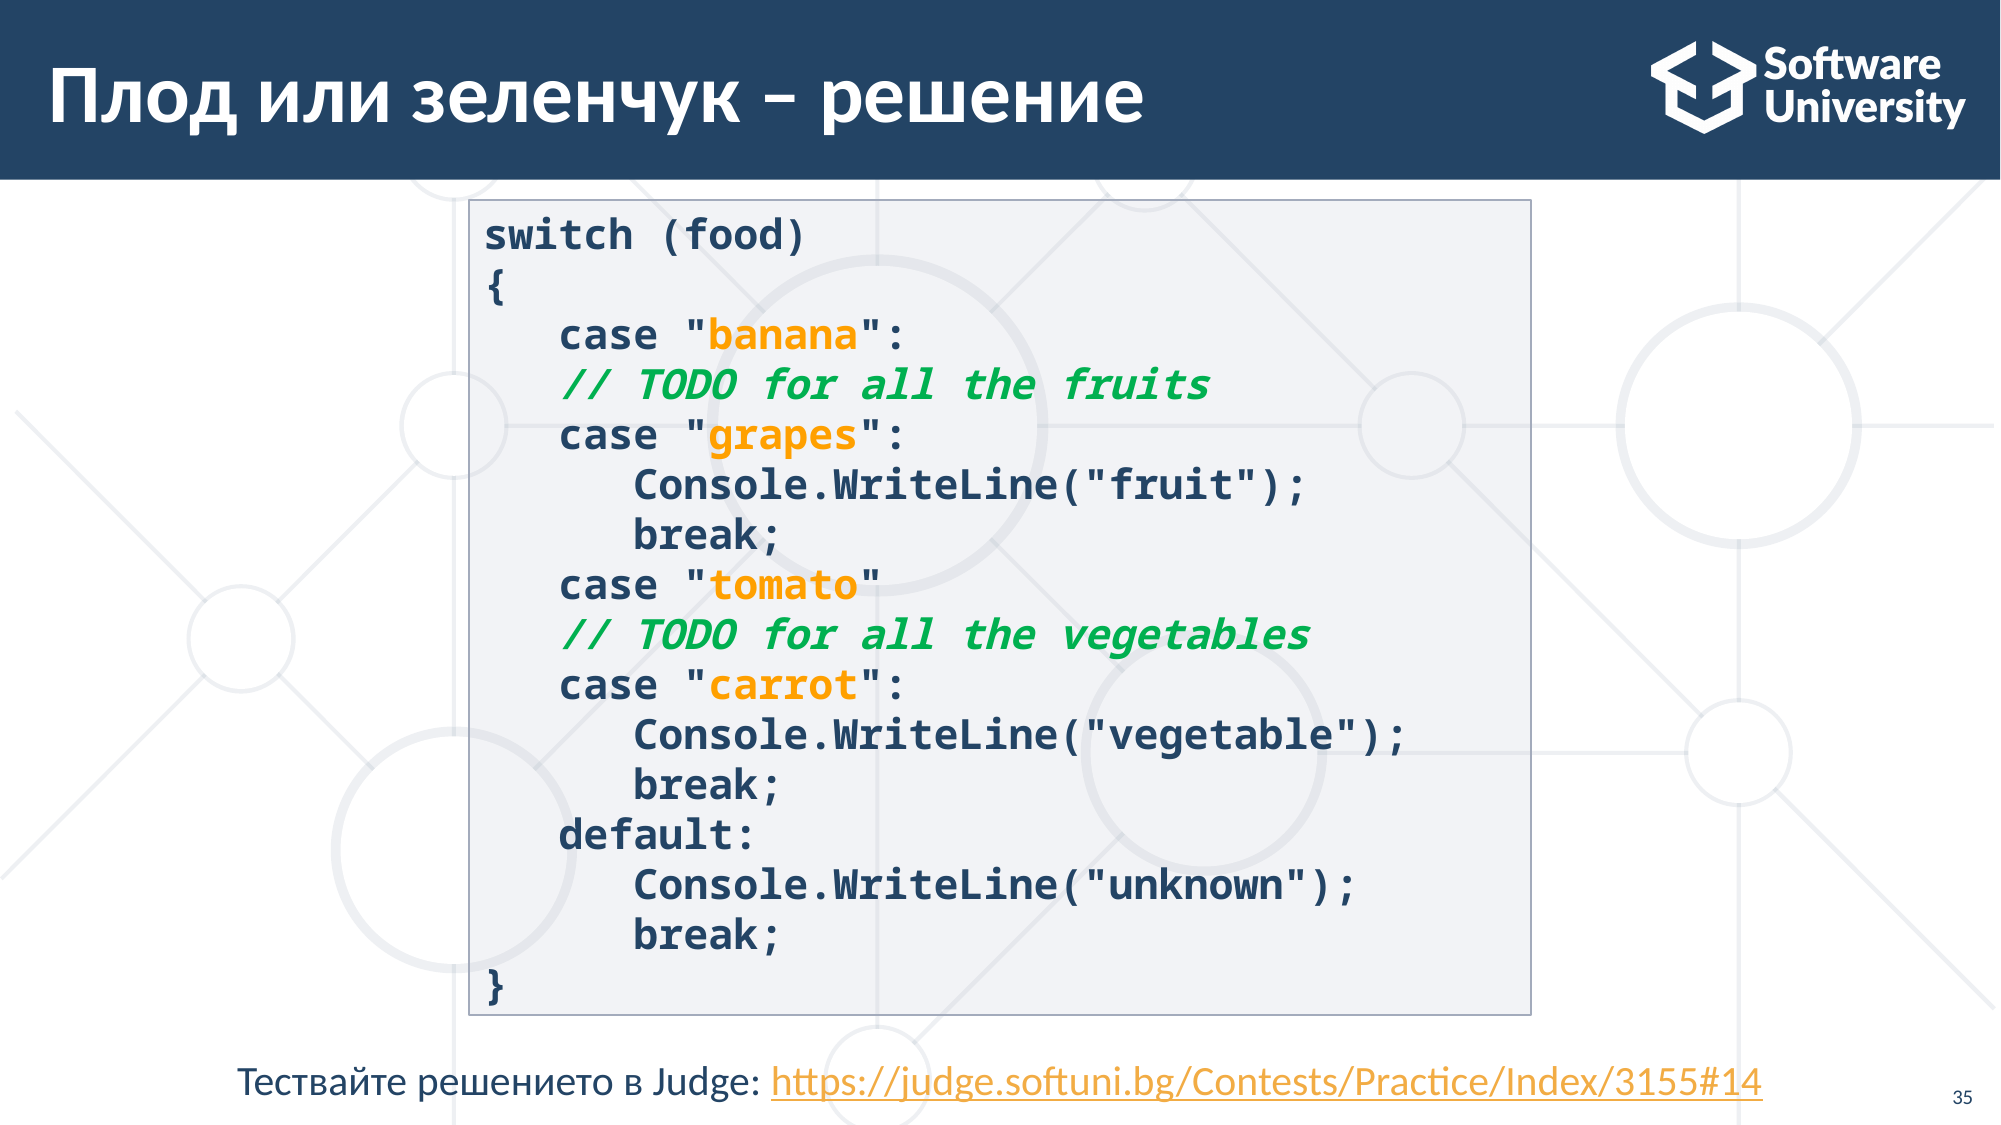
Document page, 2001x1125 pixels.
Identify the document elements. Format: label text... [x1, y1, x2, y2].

text_box Тествайте решението в Judge: https://judge.softuni.bg/Contests/Practice/Index/3155#14 [56, 1046, 1944, 1112]
text_box switch (food) { case "banana": // TODO for all the fruits case "grapes": Console.WriteLine("fruit"); break; case "tomato" // TODO for all the vegetables case "carrot": Console.WriteLine("vegetable"); break; default: Console.WriteLine("unknown"); break; } [468, 200, 1532, 1016]
picture [1651, 41, 1966, 134]
slide_number 35 [1927, 1067, 1989, 1117]
title Плод или зеленчук – решение [31, 16, 1625, 162]
